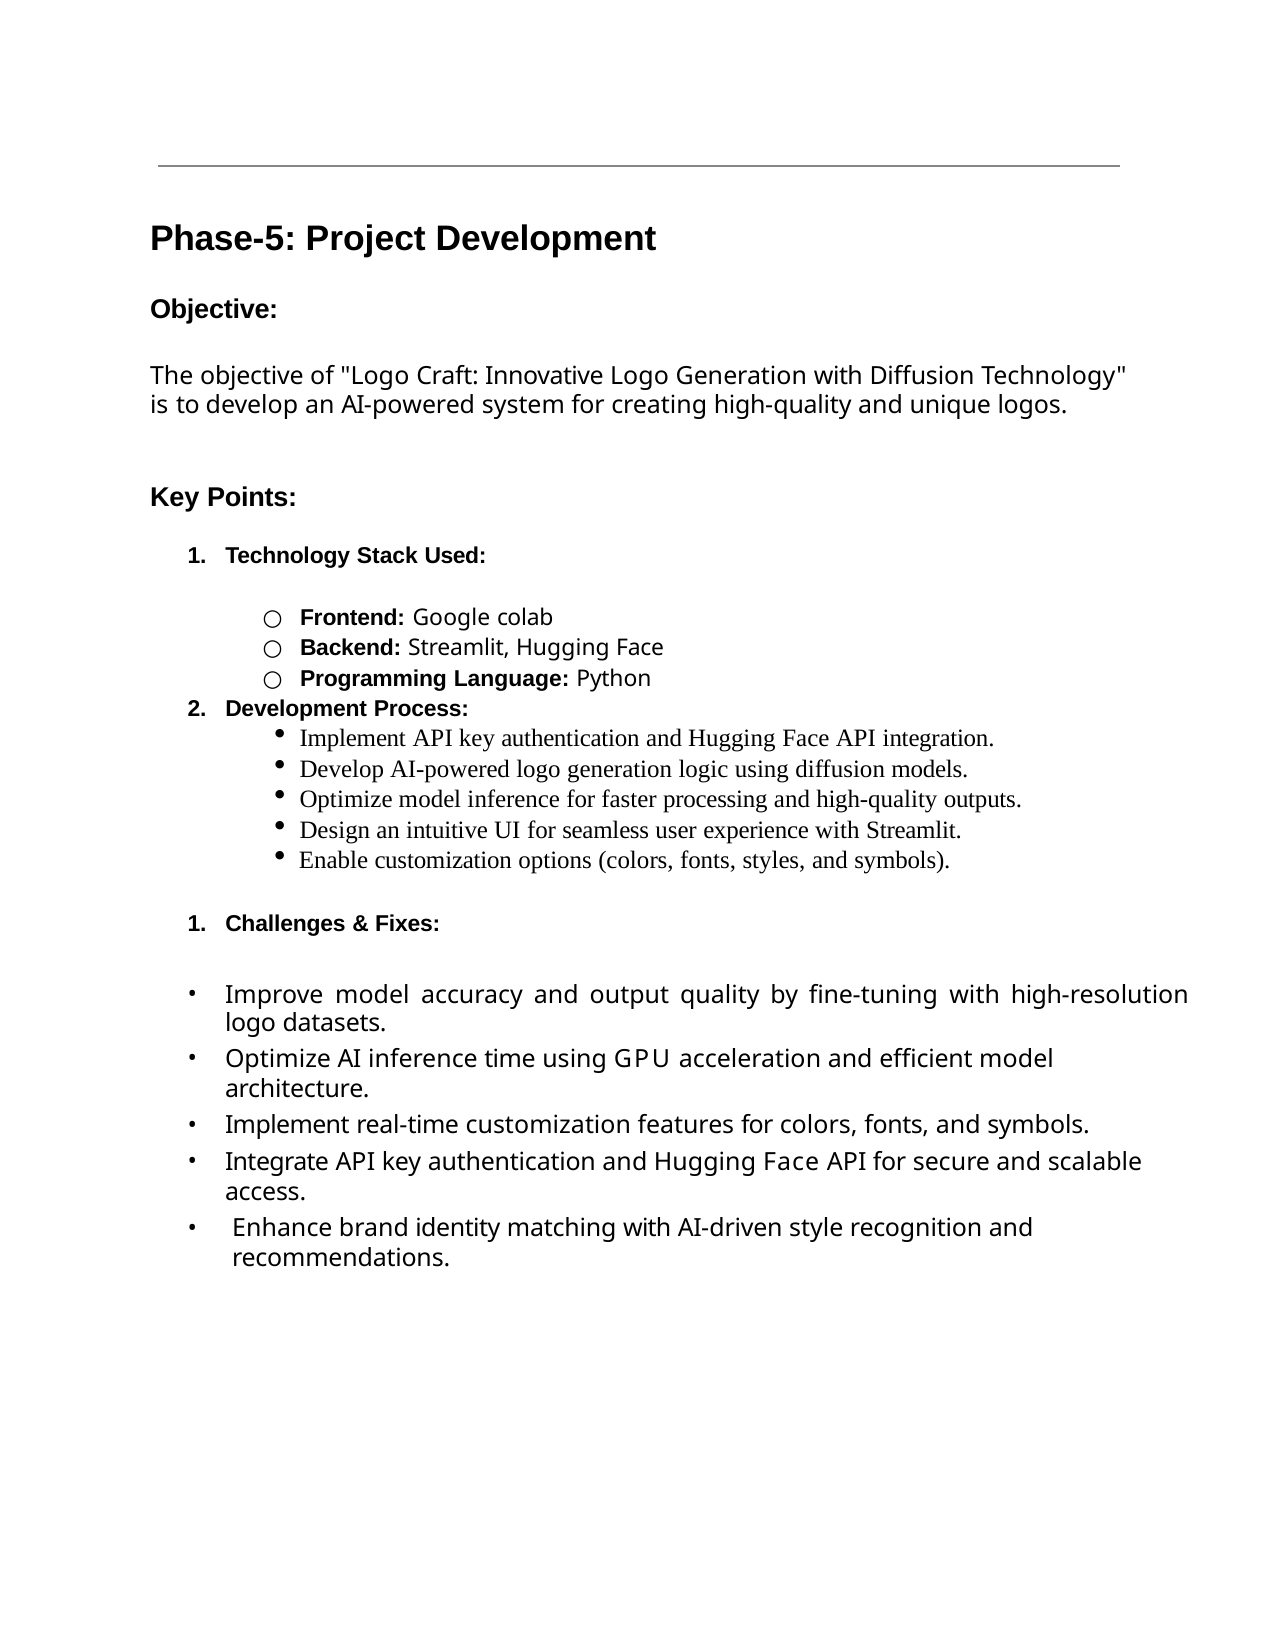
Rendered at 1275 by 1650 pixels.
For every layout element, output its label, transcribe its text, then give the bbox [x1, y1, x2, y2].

text_box Phase-5: Project Development Objective: The objective of "Logo Craft: Innovative Logo Generation with Diffusion Technology" is to develop an AI-powered system for creating high-quality and unique logos. Key Points: Technology Stack Used: Frontend: Google colab Backend: Streamlit, Hugging Face Programming Language: Python Development Process: Implement API key authentication and Hugging Face API integration. Develop AI-powered logo generation logic using diffusion models. Optimize model inference for faster processing and high-quality outputs. Design an intuitive UI for seamless user experience with Streamlit. Enable customization options (colors, fonts, styles, and symbols). Challenges & Fixes: Improve model accuracy and output quality by fine-tuning with high-resolution logo datasets. Optimize AI inference time using GPU acceleration and efficient model architecture. Implement real-time customization features for colors, fonts, and symbols. Integrate API key authentication and Hugging Face API for secure and scalable access. Enhance brand identity matching with AI-driven style recognition and recommendations. [147, 212, 1203, 1272]
